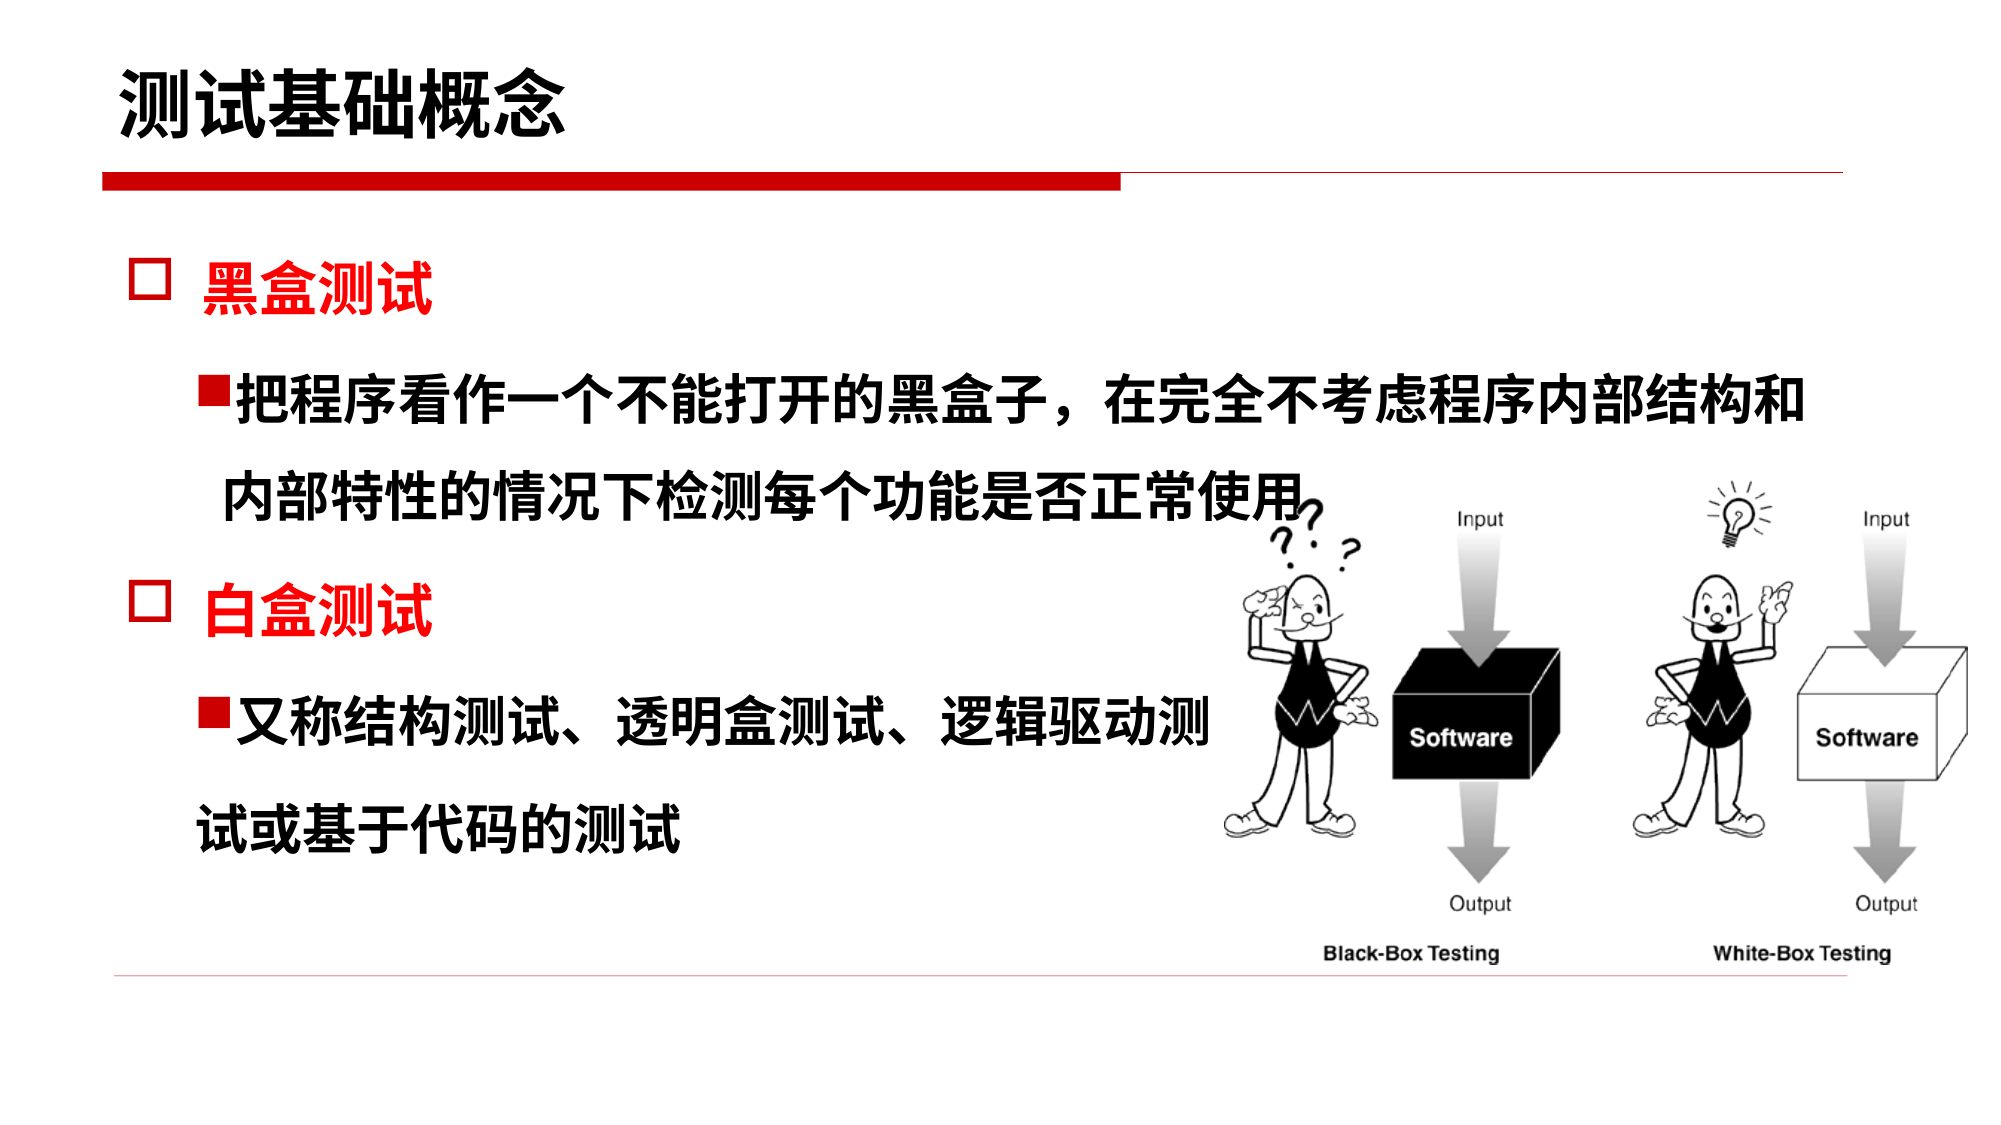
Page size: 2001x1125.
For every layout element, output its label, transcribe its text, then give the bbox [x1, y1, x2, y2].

picture [1224, 479, 1968, 965]
list 黑盒测试 把程序看作一个不能打开的黑盒子，在完全不考虑程序内部结构和内部特性的情况下检测每个功能是否正常使用 白盒测试 又称结构测试、透明盒测试、逻辑驱动测 试或基于代码的测试 [109, 209, 1860, 910]
title 测试基础概念 [102, 19, 1853, 155]
